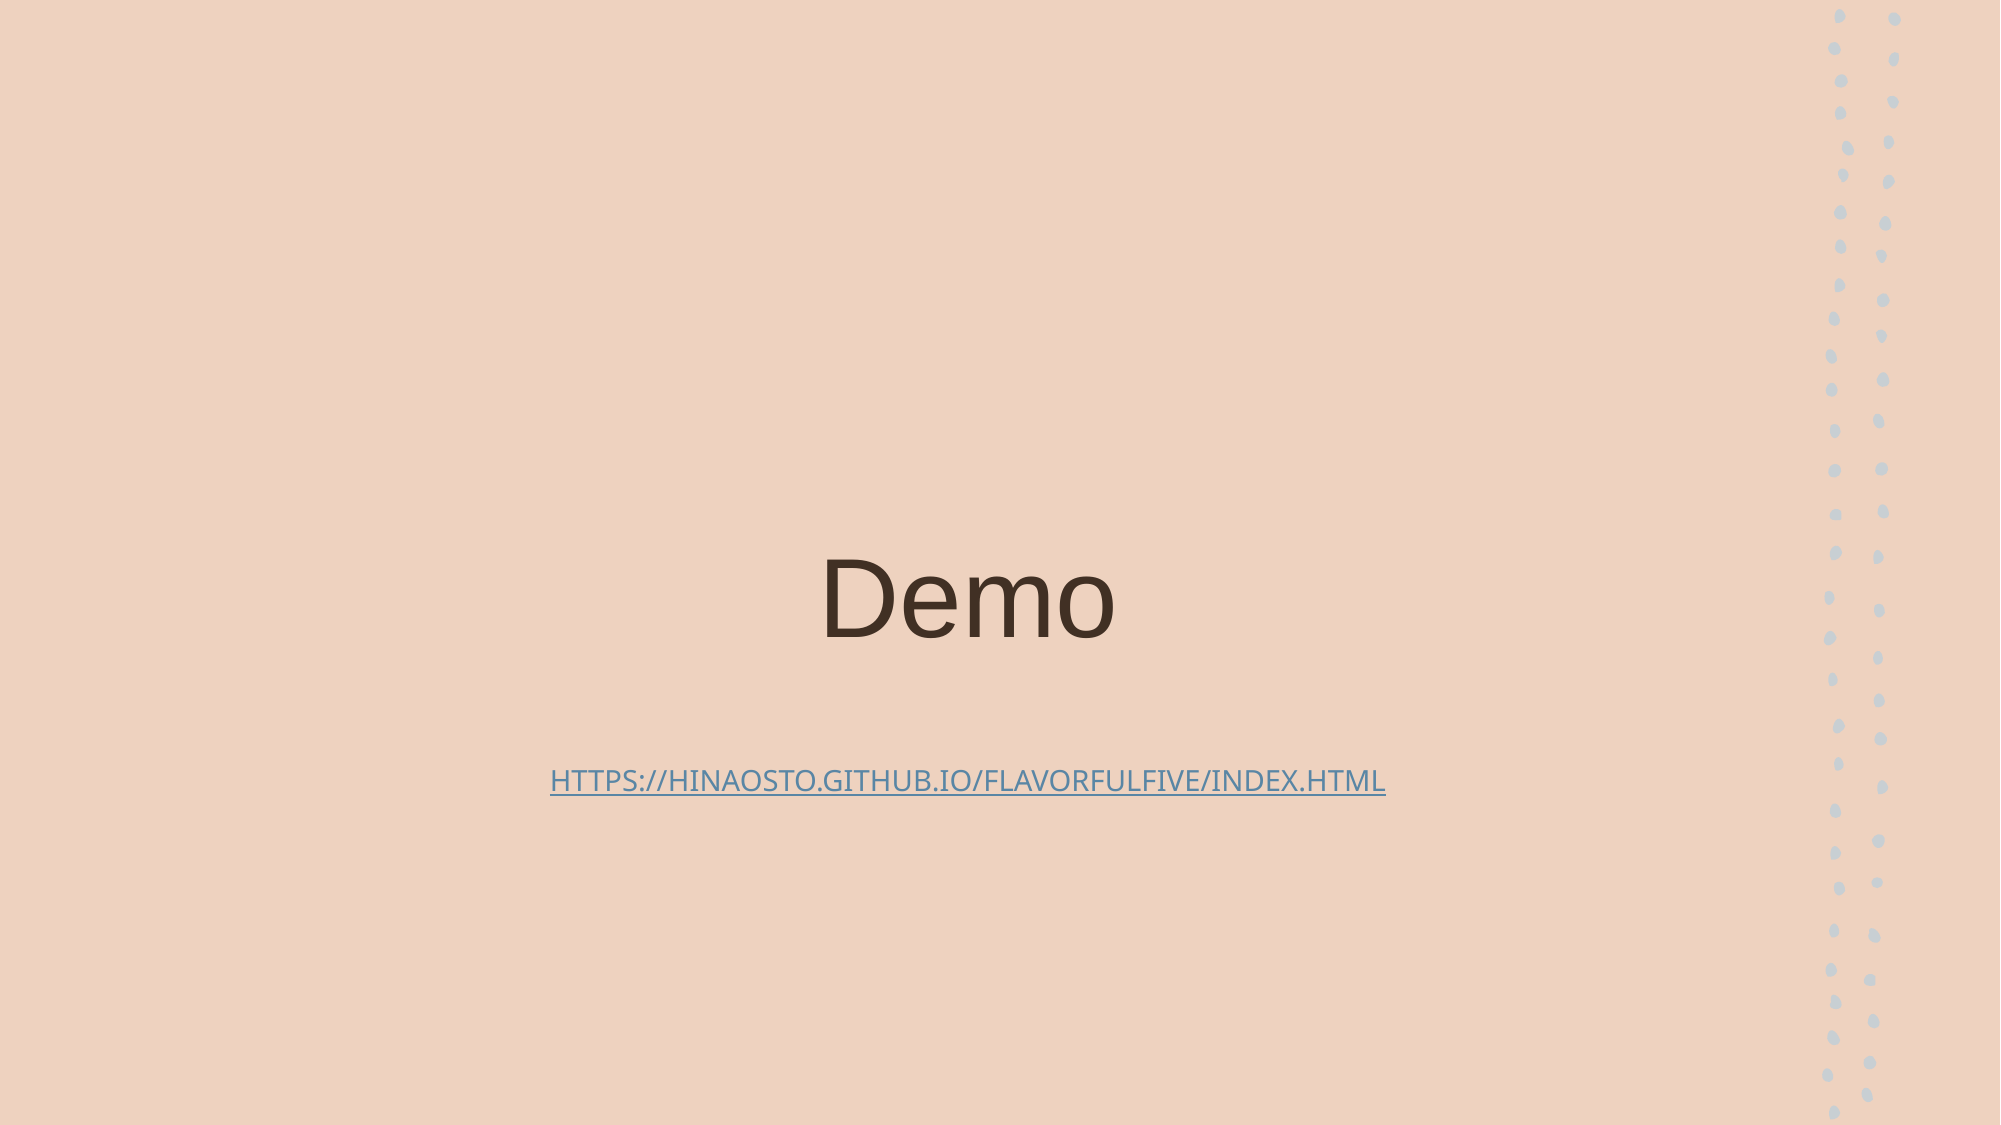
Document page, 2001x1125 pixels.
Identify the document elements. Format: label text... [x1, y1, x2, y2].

title Demo [280, 161, 1656, 668]
subtitle HTTPS://HINAOSTO.GITHUB.IO/FLAVORFULFIVE/INDEX.HTML [476, 735, 1460, 927]
